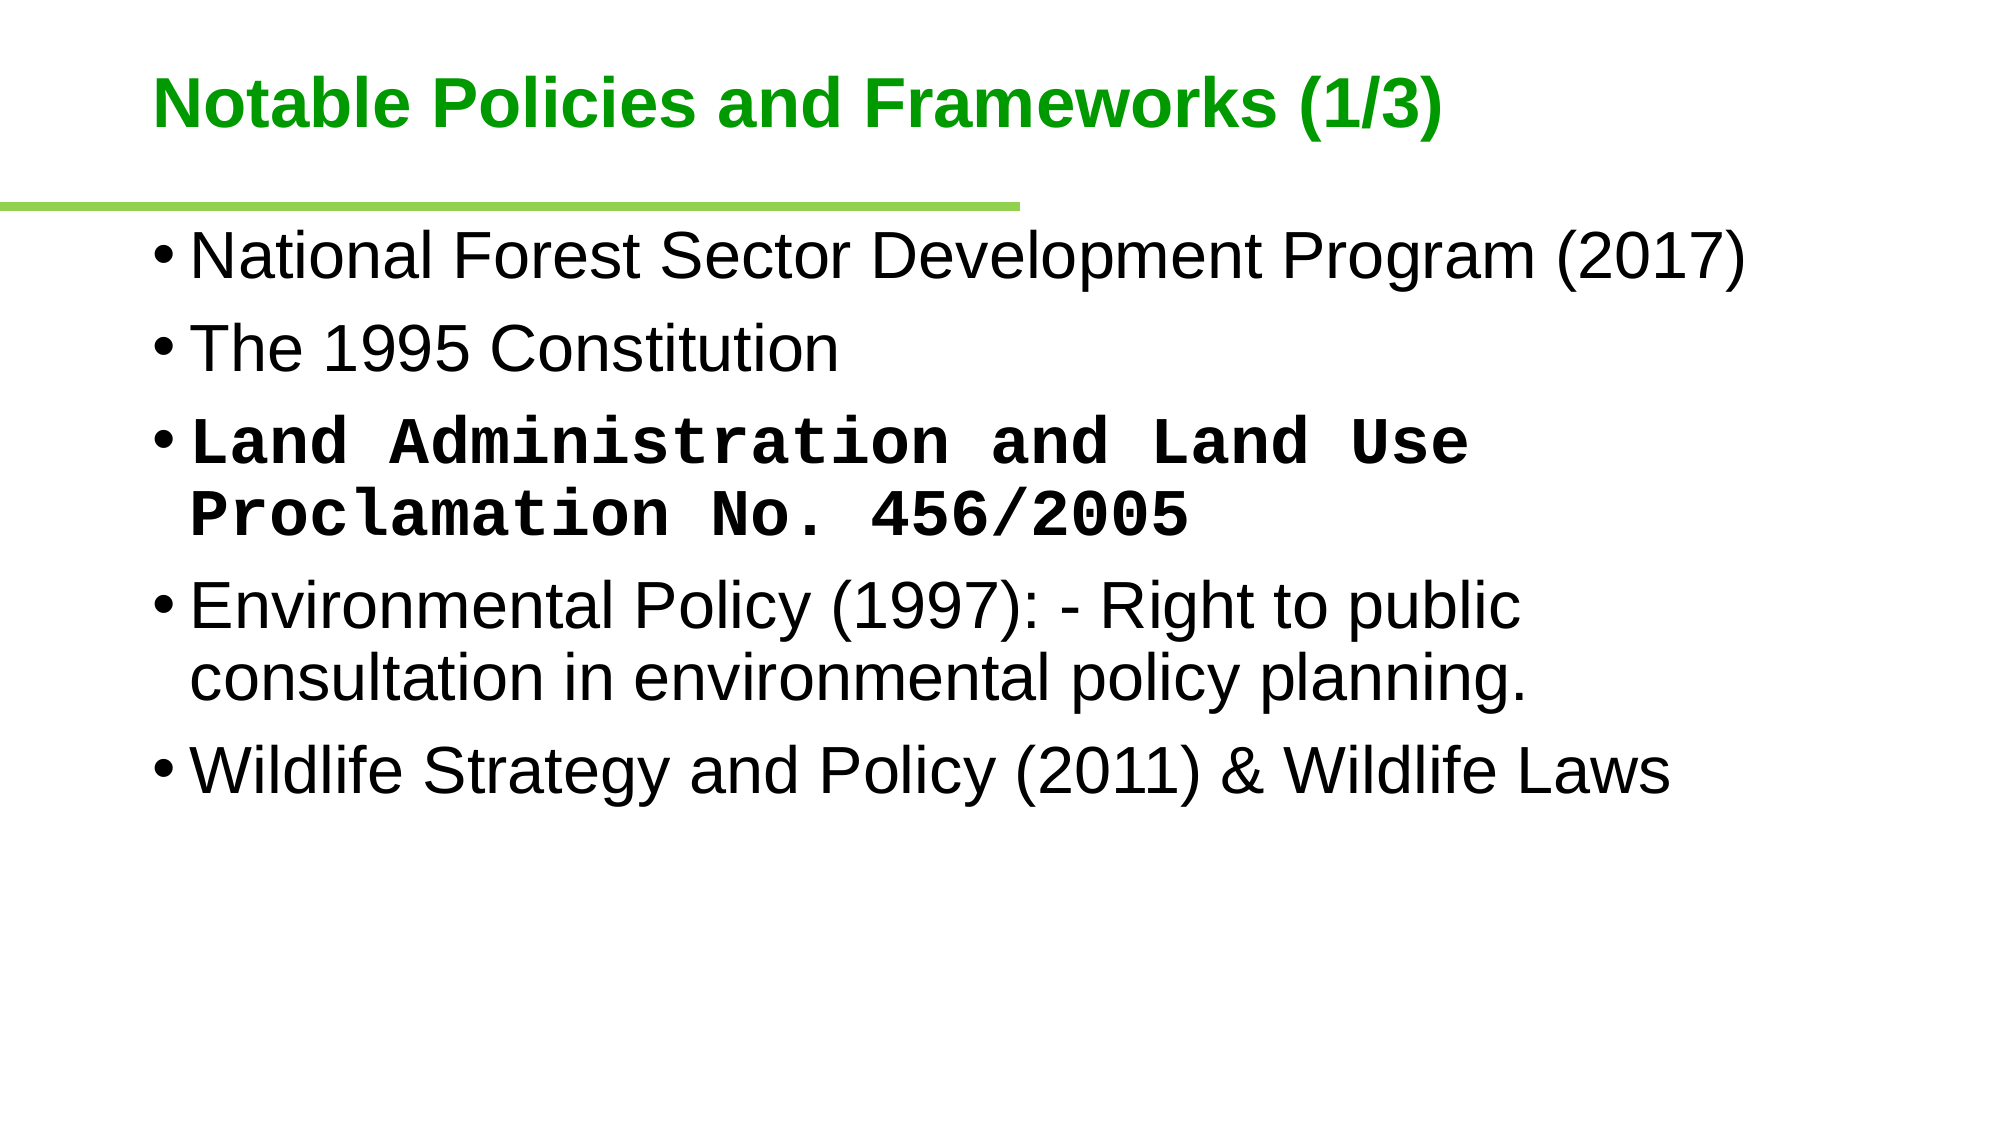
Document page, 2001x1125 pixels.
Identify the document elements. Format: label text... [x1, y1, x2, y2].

title Notable Policies and Frameworks (1/3) [137, 22, 1863, 188]
list National Forest Sector Development Program (2017) The 1995 Constitution Land Administration and Land Use Proclamation No. 456/2005 Environmental Policy (1997): - Right to public consultation in environmental policy planning. Wildlife Strategy and Policy (2011) & Wildlife Laws [137, 213, 1863, 1014]
